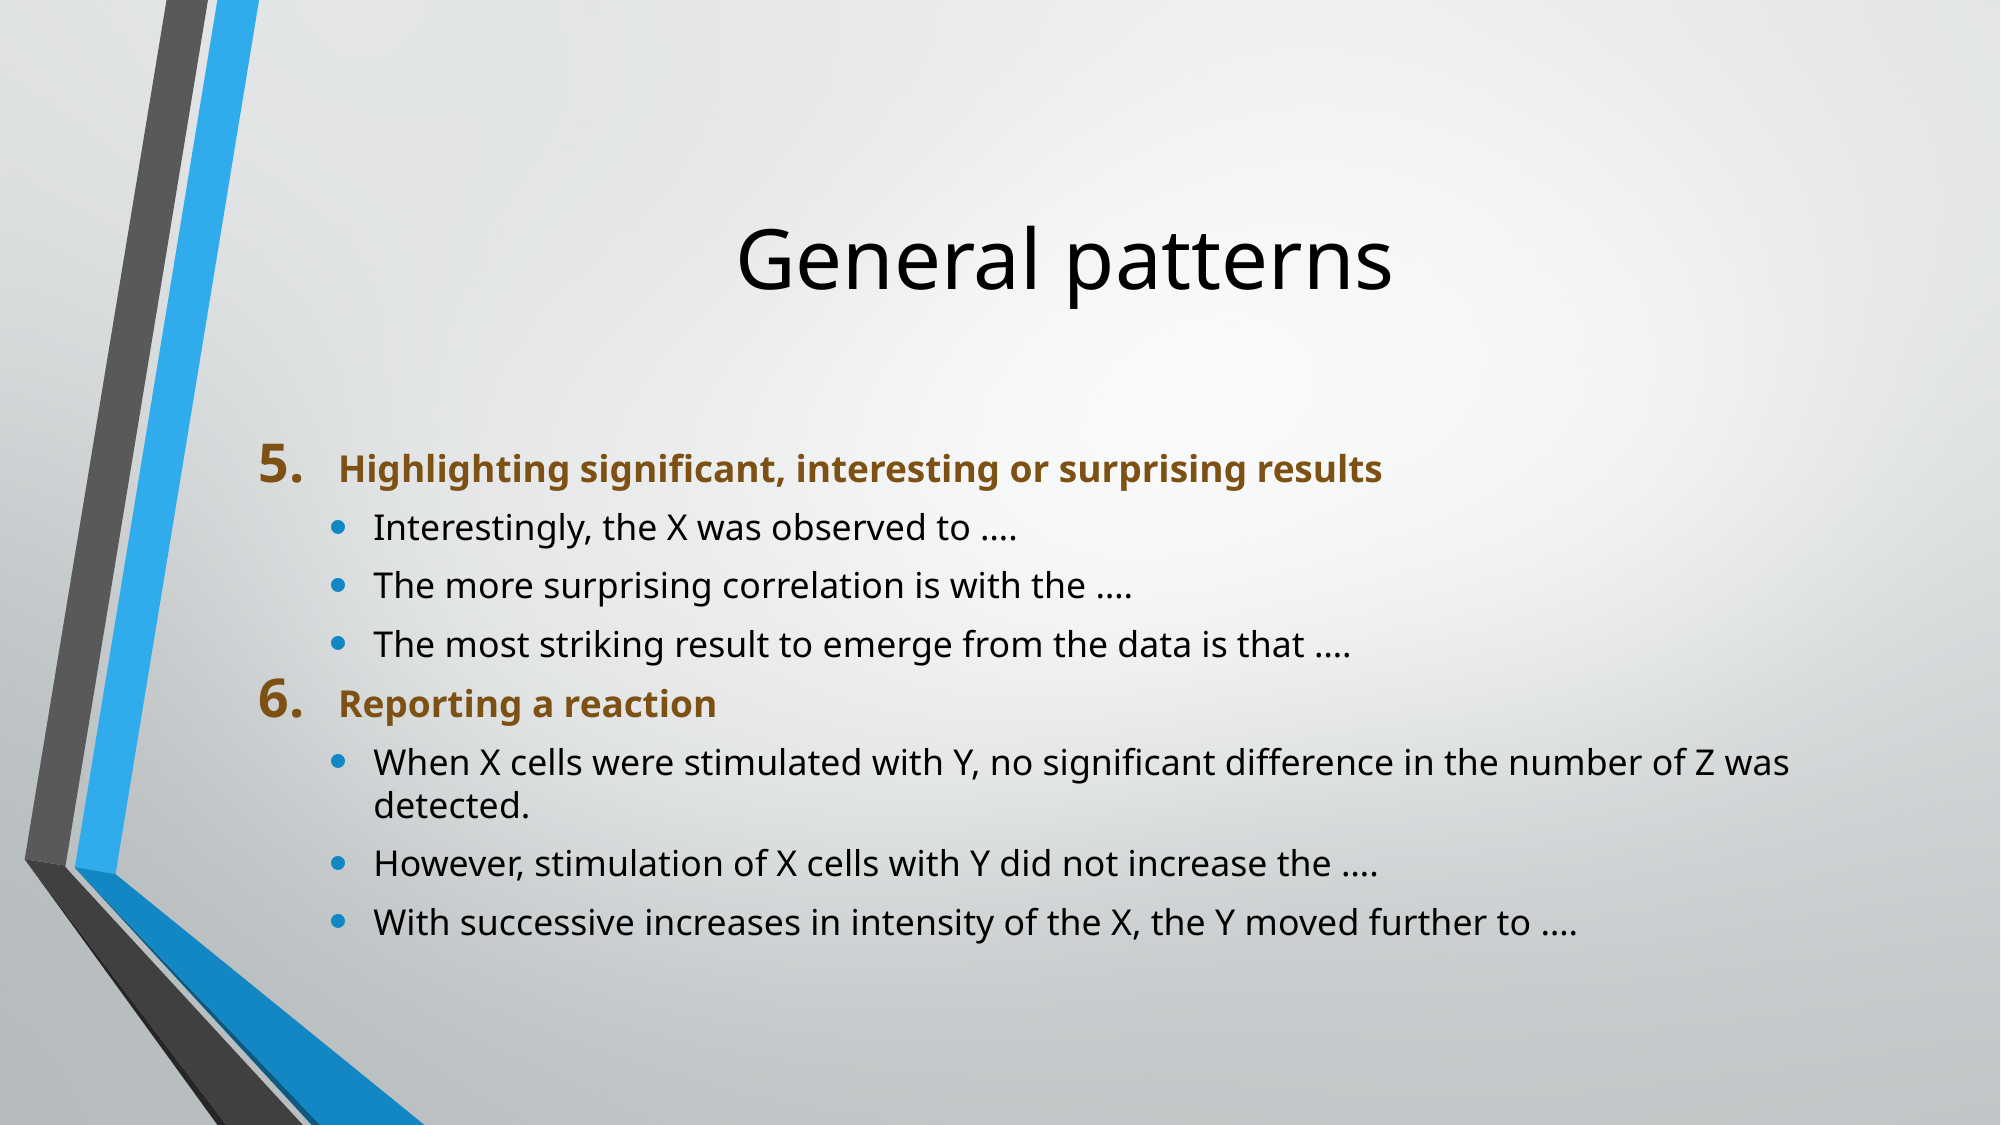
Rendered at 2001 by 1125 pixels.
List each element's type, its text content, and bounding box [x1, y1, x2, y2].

title General patterns [243, 112, 1887, 400]
list Highlighting significant, interesting or surprising results Interestingly, the X was observed to …. The more surprising correlation is with the …. The most striking result to emerge from the data is that …. Reporting a reaction When X cells were stimulated with Y, no significant difference in the number of Z was detected. However, stimulation of X cells with Y did not increase the …. With successive increases in intensity of the X, the Y moved further to …. [243, 437, 1887, 950]
